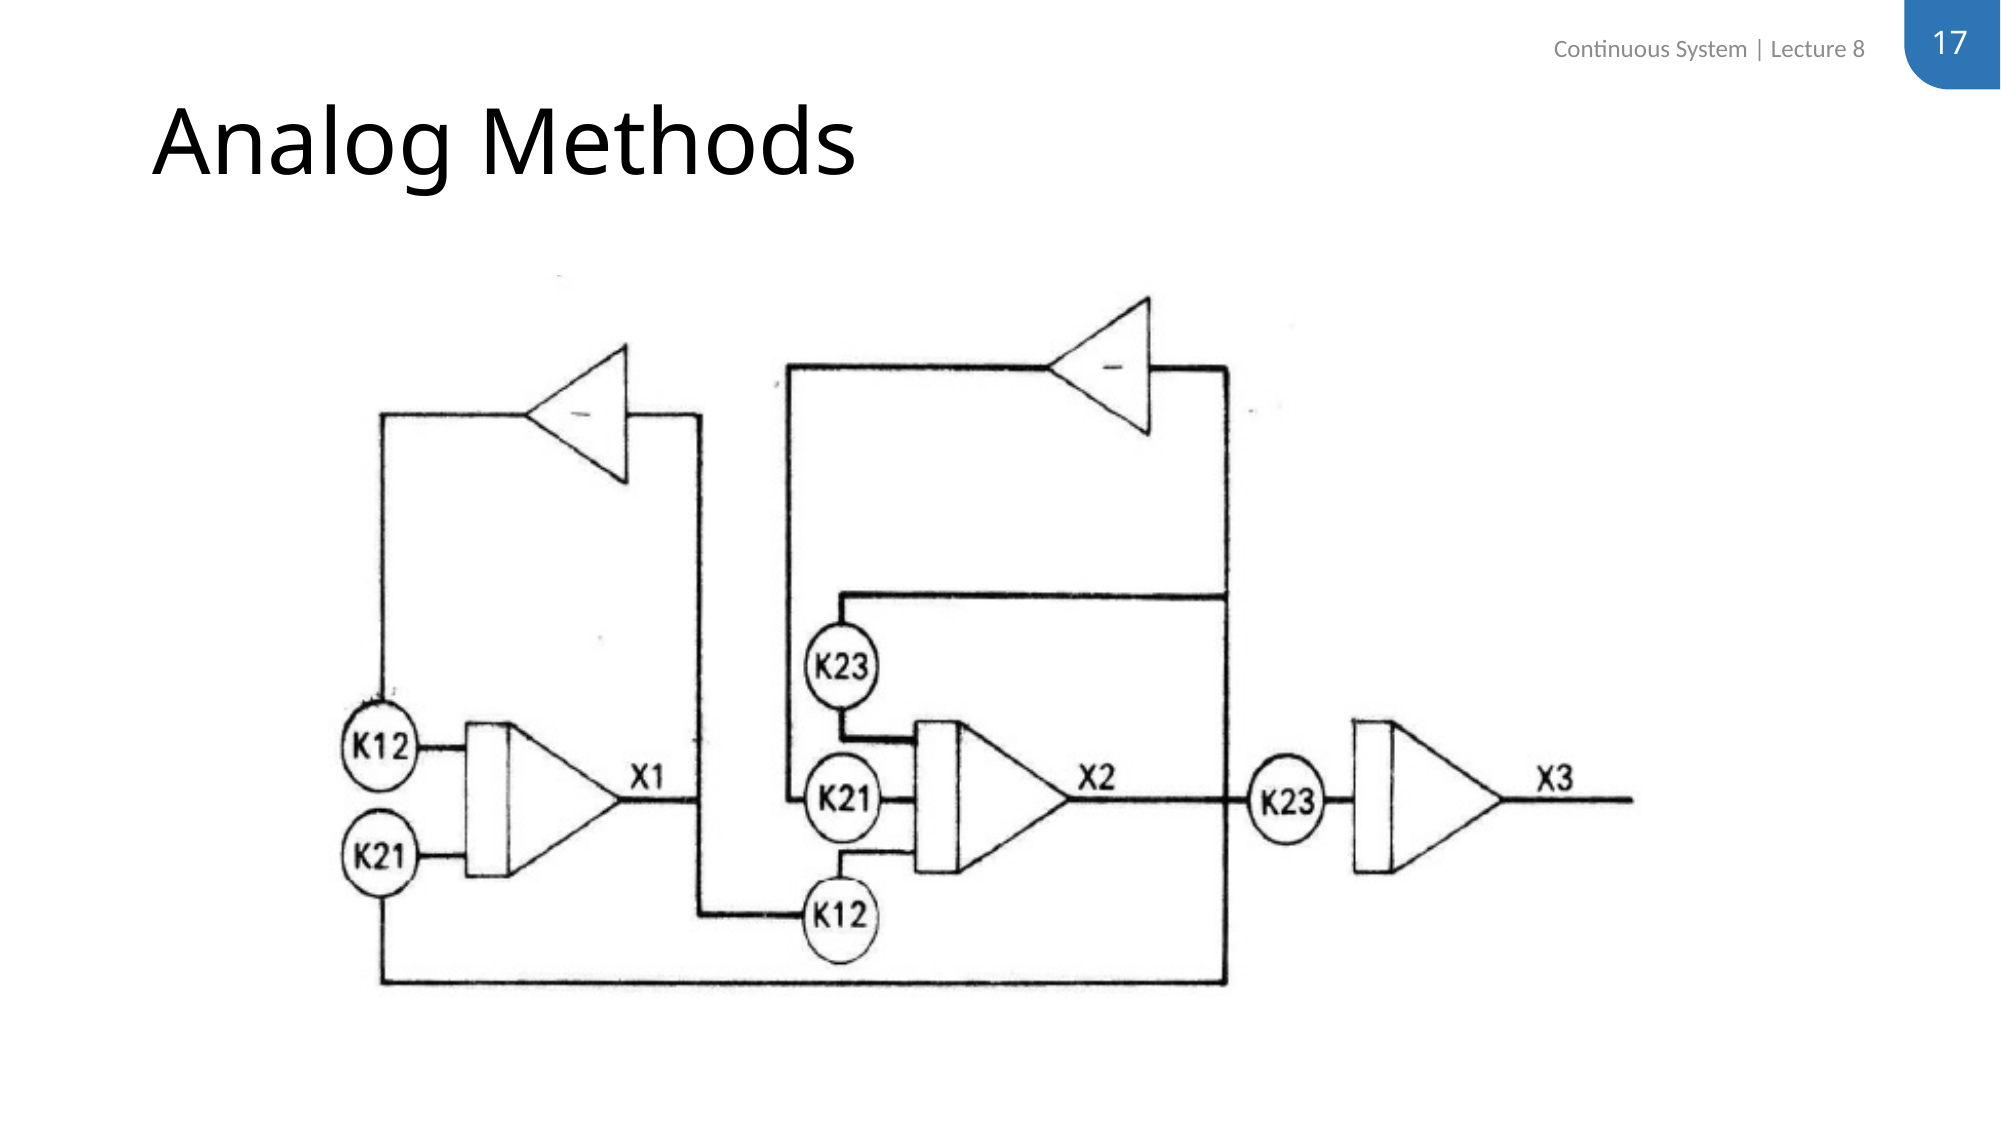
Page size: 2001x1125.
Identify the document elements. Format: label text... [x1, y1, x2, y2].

slide_number 17 [1887, 14, 1984, 75]
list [328, 275, 1672, 1041]
footer Continuous System | Lecture 8 [1205, 17, 1881, 78]
title Analog Methods [137, 59, 1863, 231]
